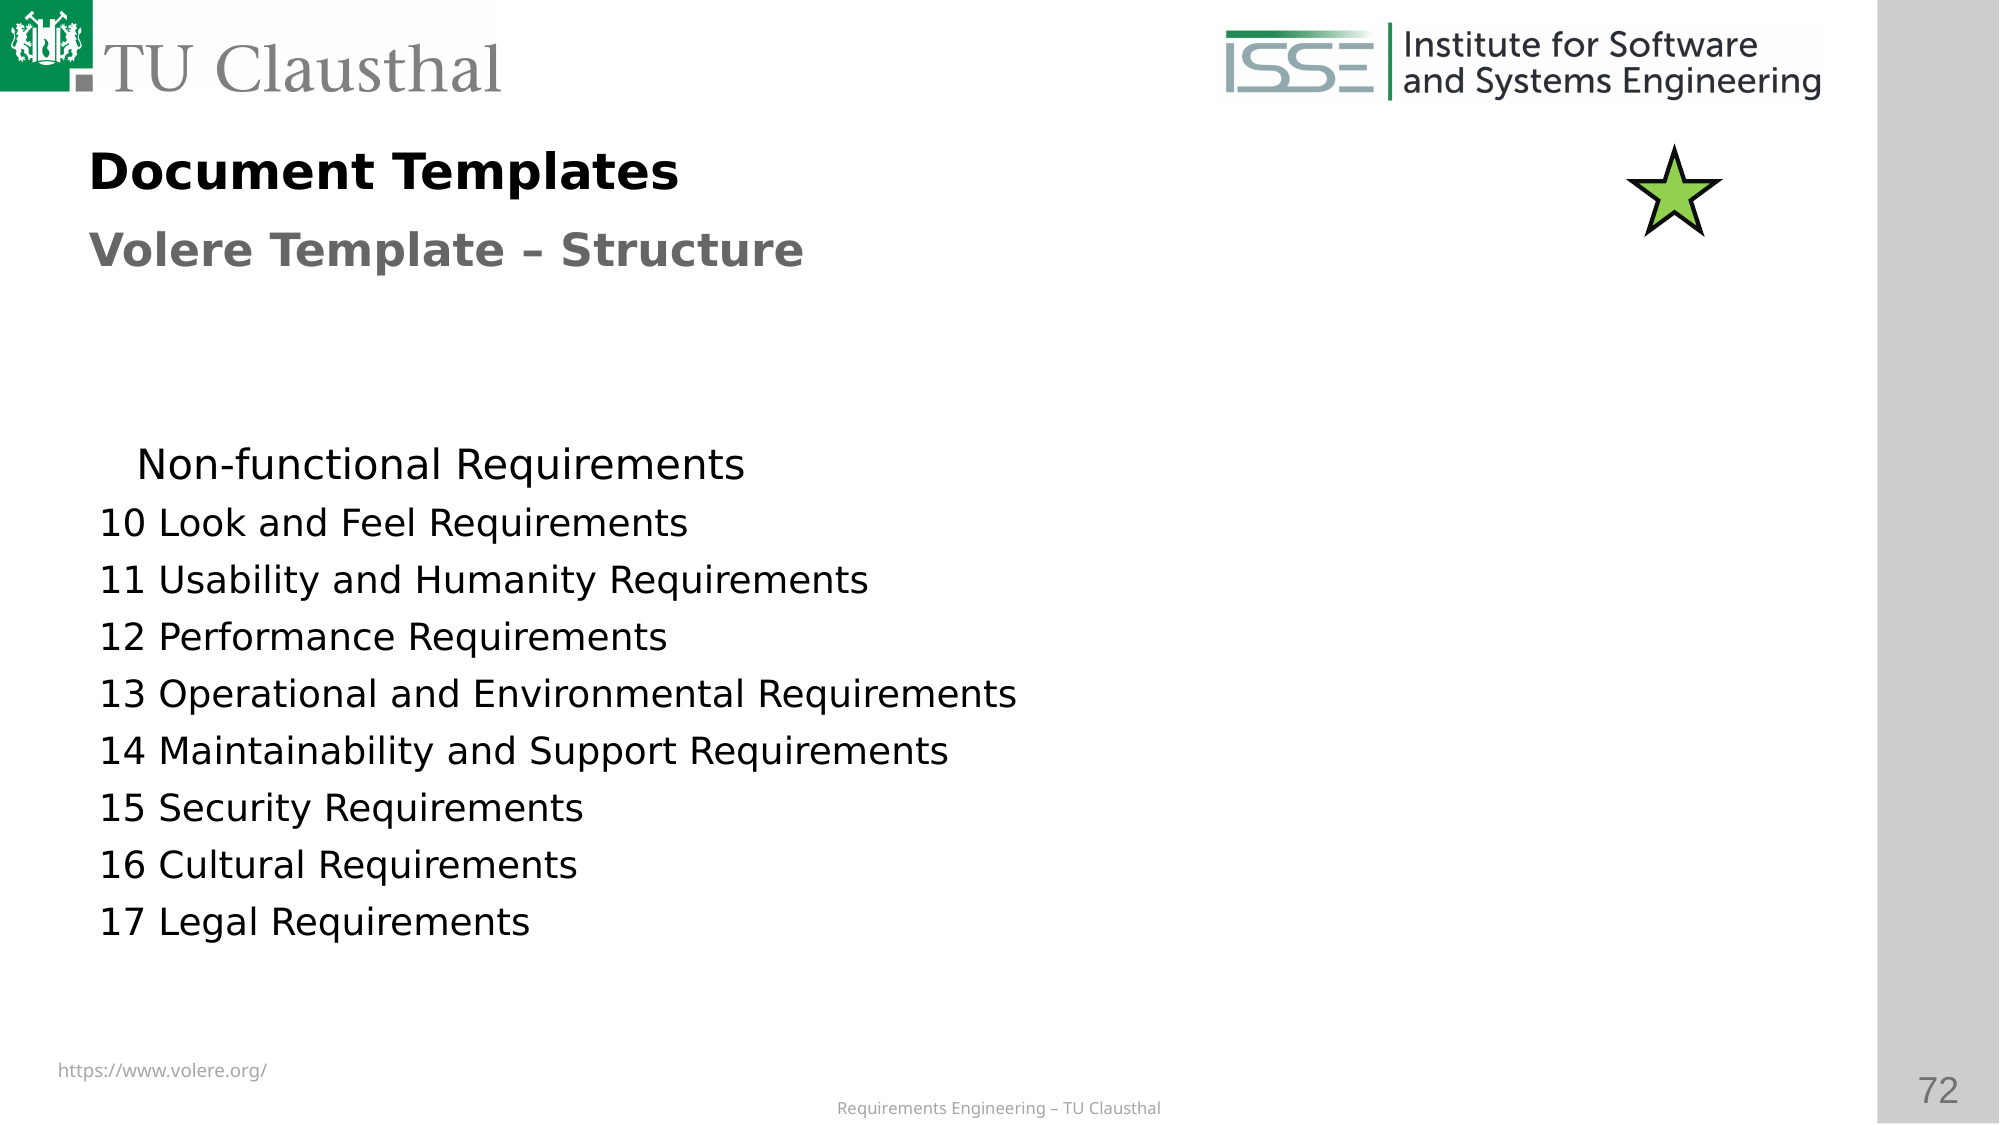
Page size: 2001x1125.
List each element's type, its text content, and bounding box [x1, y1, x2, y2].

picture [0, 0, 501, 92]
picture [1218, 22, 1826, 107]
text_box Volere Template – Structure [88, 207, 1788, 290]
text_box https://www.volere.org/ [43, 1051, 1835, 1089]
text_box Document Templates [88, 118, 1788, 200]
text_box [1625, 143, 1724, 237]
list Non-functional Requirements Look and Feel Requirements Usability and Humanity Requirements Performance Requirements Operational and Environmental Requirements Maintainability and Support Requirements Security Requirements Cultural Requirements Legal Requirements [98, 292, 1836, 1089]
text_box [74, 280, 1423, 995]
